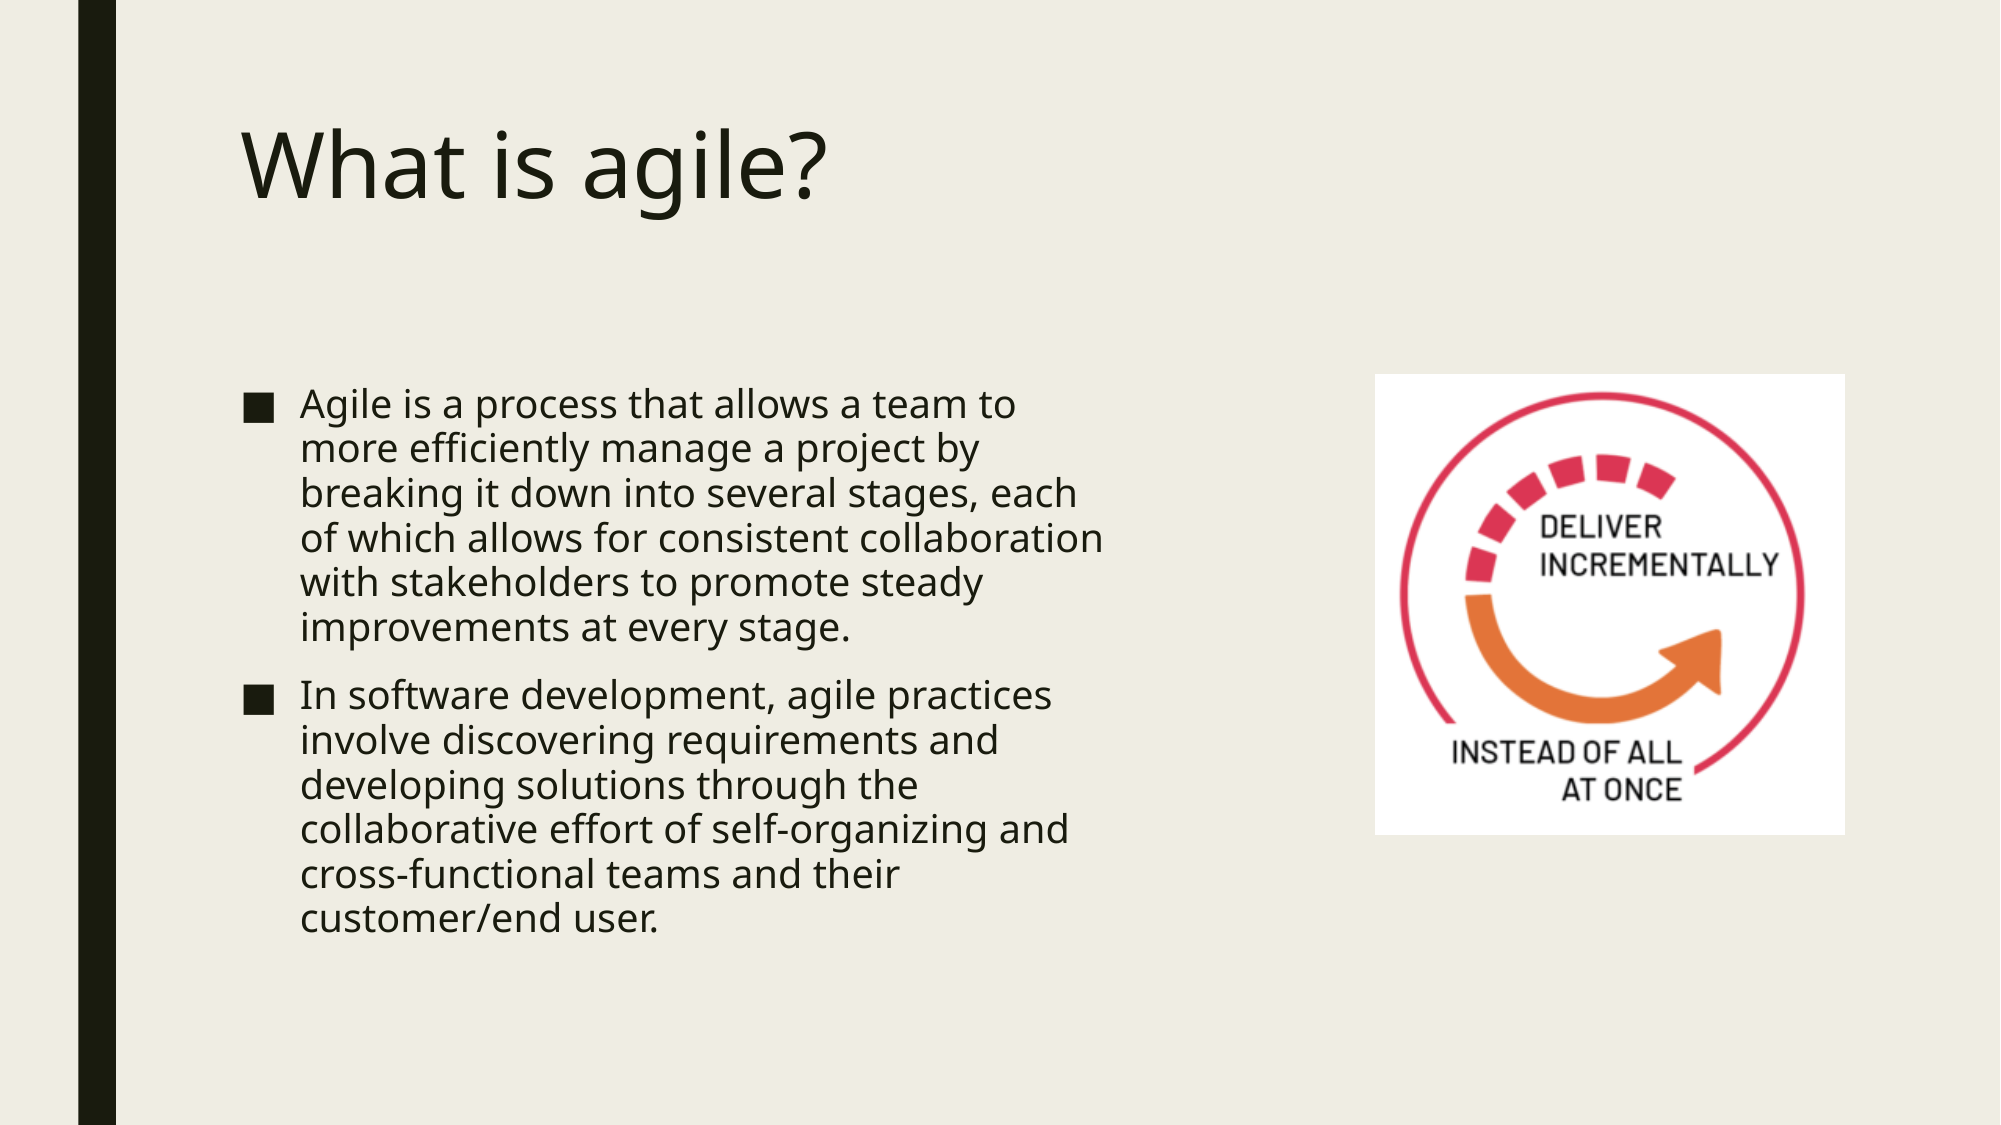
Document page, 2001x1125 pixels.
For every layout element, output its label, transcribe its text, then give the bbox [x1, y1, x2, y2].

list Agile is a process that allows a team to more efficiently manage a project by breaking it down into several stages, each of which allows for consistent collaboration with stakeholders to promote steady improvements at every stage. In software development, agile practices involve discovering requirements and developing solutions through the collaborative effort of self-organizing and cross-functional teams and their customer/end user. [225, 375, 1125, 963]
picture [1375, 374, 1845, 835]
title What is agile? [225, 112, 1800, 357]
